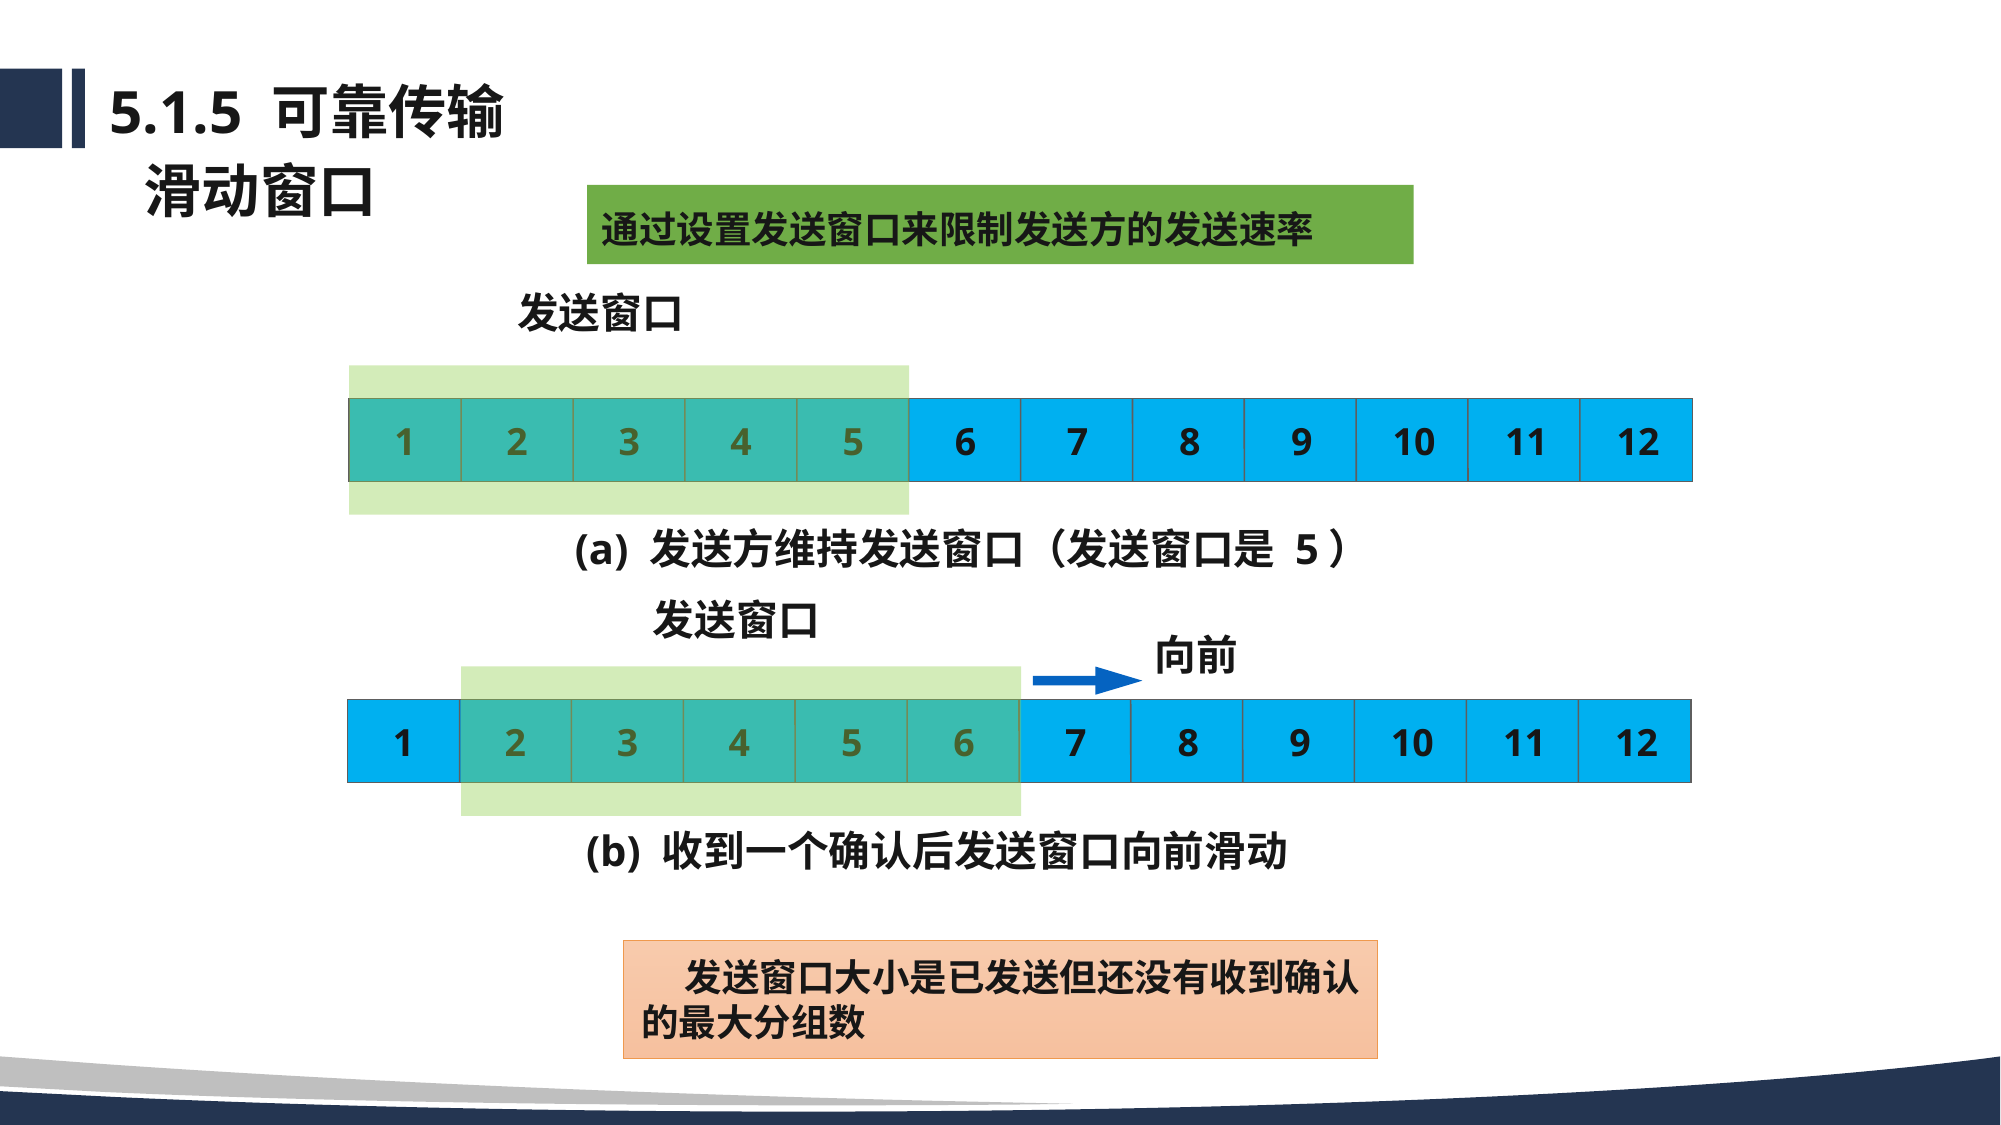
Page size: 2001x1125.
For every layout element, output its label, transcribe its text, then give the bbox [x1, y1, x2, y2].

text_box [349, 365, 910, 515]
text_box 滑动窗口 [123, 154, 999, 225]
text_box 发送窗口 [502, 279, 700, 345]
text_box 7 [1021, 398, 1132, 482]
text_box 6 [910, 398, 1020, 482]
text_box 发送窗口大小是已发送但还没有收到确认的最大分组数 [623, 940, 1378, 1059]
text_box (a) 发送方维持发送窗口（发送窗口是 5） [560, 515, 1386, 581]
text_box 9 [1245, 398, 1356, 482]
text_box 10 [1358, 398, 1467, 482]
text_box 8 [1134, 398, 1244, 482]
title 5.1.5 可靠传输 [94, 75, 1592, 155]
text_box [347, 586, 1693, 883]
text_box 12 [1582, 398, 1695, 482]
text_box 通过设置发送窗口来限制发送方的发送速率 [587, 184, 1414, 265]
text_box 11 [1470, 398, 1579, 482]
